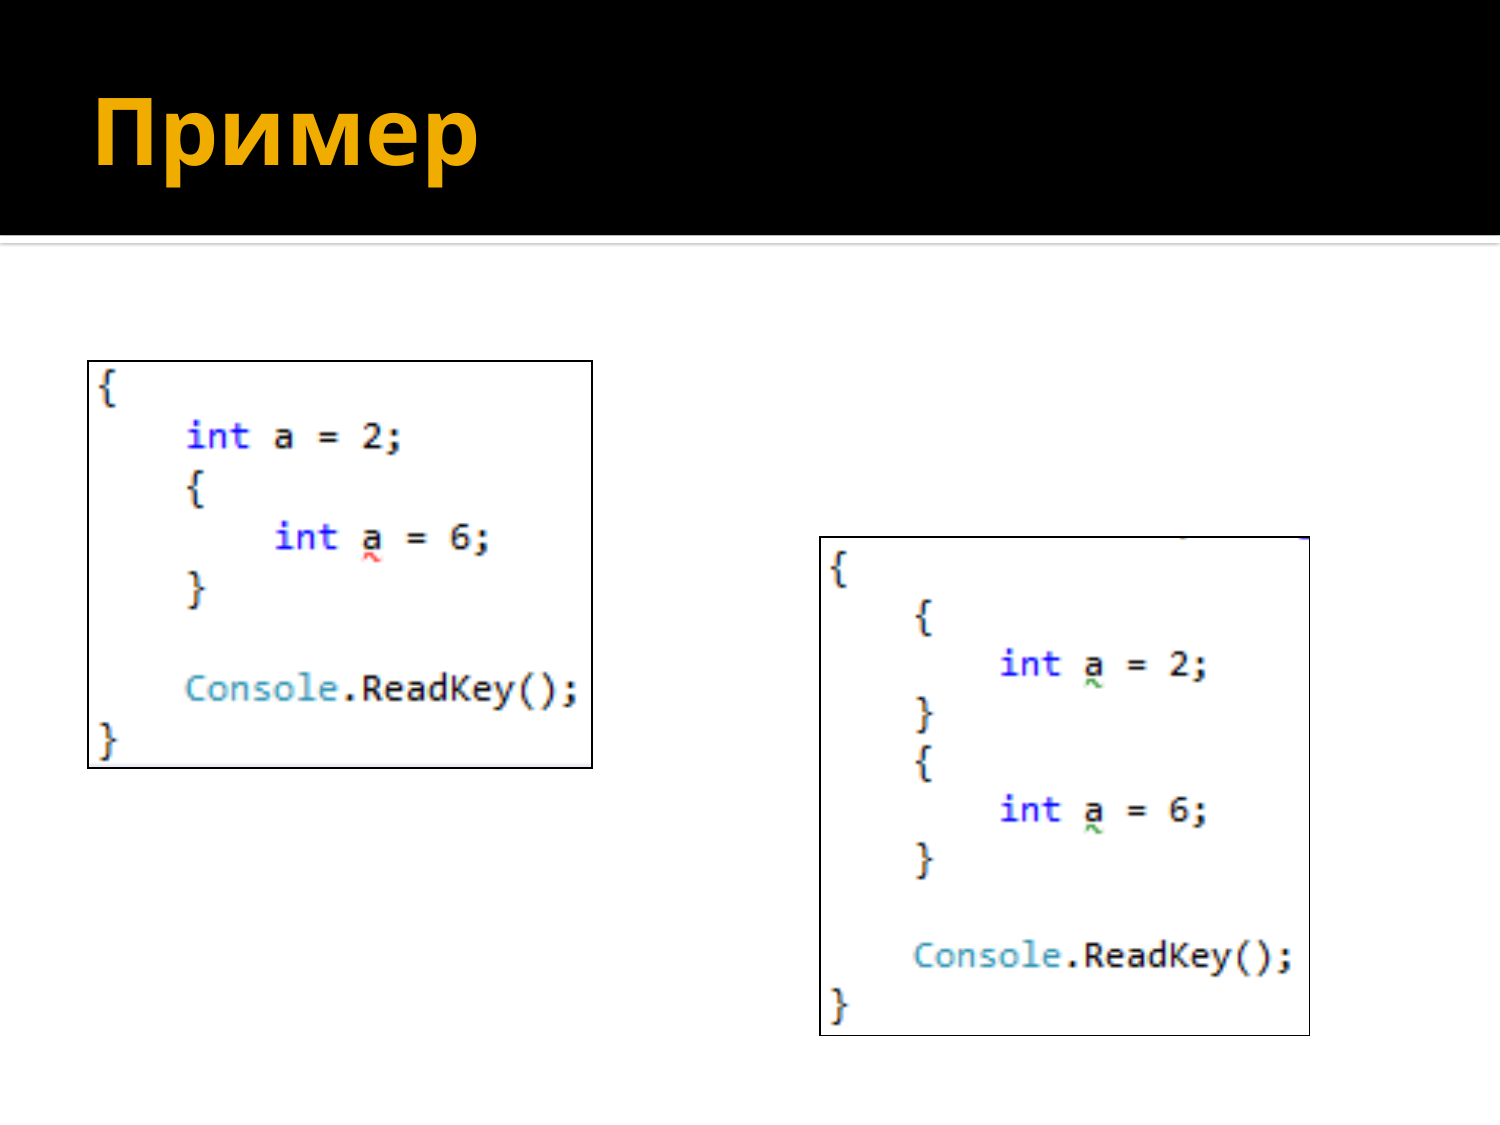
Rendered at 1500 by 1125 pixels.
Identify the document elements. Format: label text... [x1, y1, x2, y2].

title Пример [75, 25, 1425, 231]
picture [88, 361, 592, 768]
picture [820, 537, 1309, 1035]
